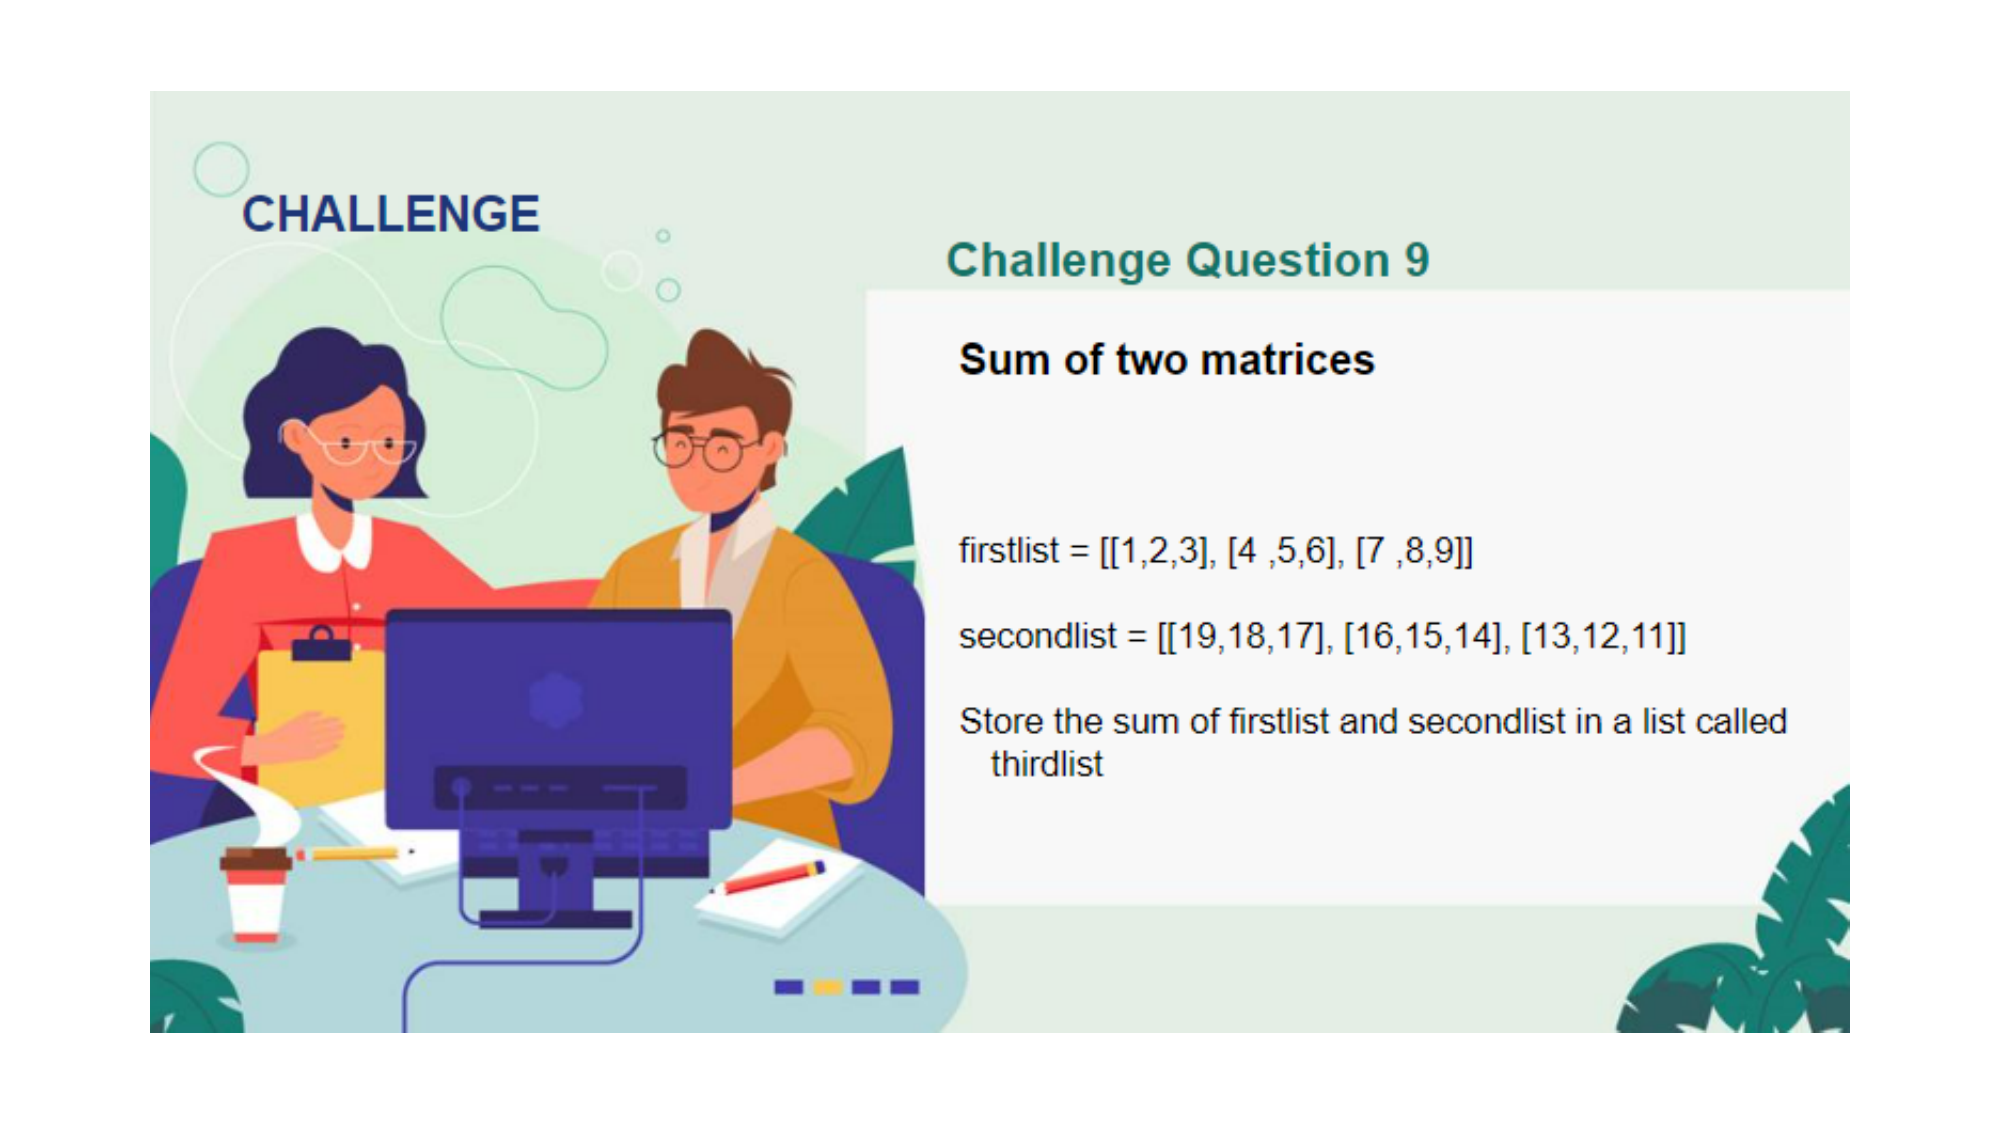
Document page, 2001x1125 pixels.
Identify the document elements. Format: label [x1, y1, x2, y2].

picture [150, 91, 1850, 1034]
